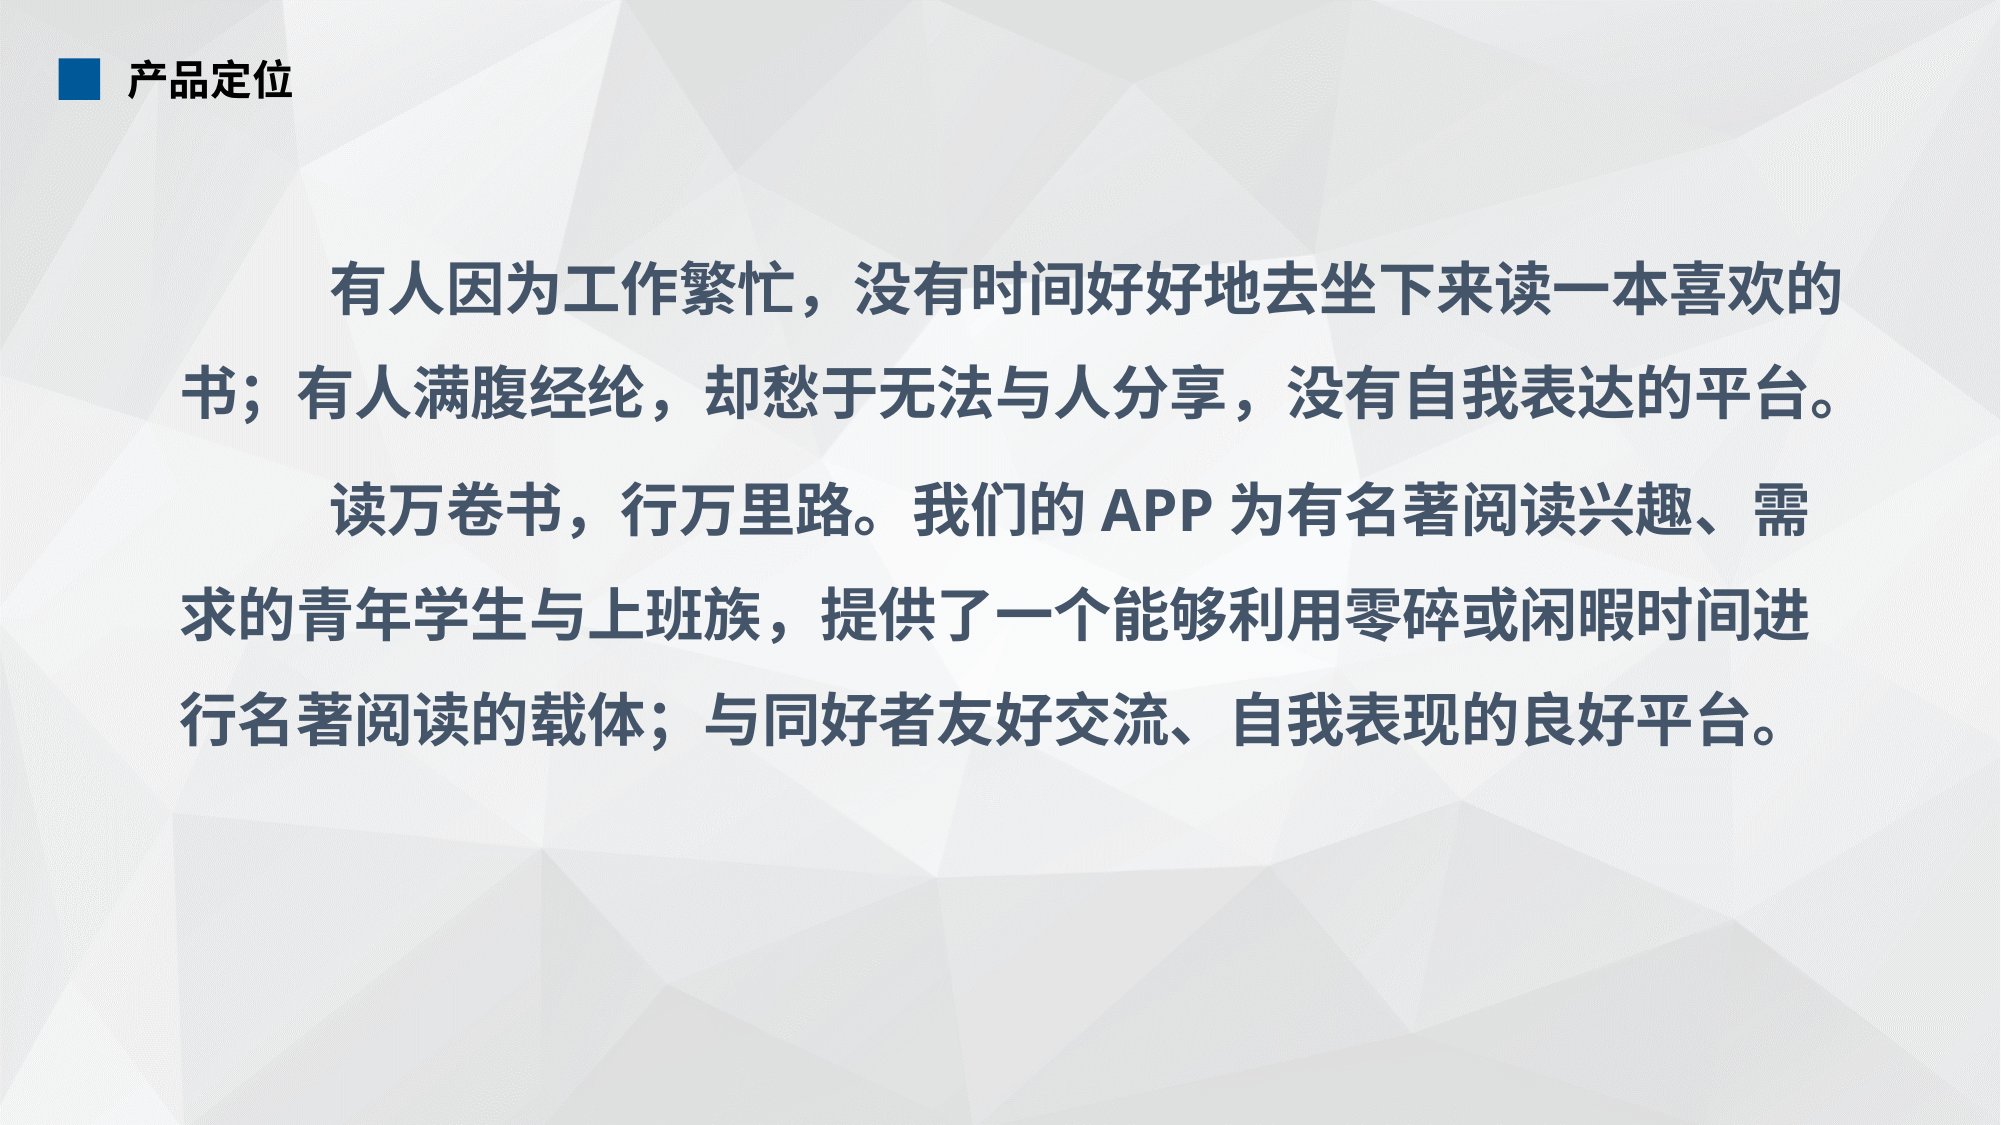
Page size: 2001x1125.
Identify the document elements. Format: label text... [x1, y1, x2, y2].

text_box 有人因为工作繁忙，没有时间好好地去坐下来读一本喜欢的书；有人满腹经纶，却愁于无法与人分享，没有自我表达的平台。 读万卷书，行万里路。我们的APP为有名著阅读兴趣、需求的青年学生与上班族，提供了一个能够利用零碎或闲暇时间进行名著阅读的载体；与同好者友好交流、自我表现的良好平台。 [164, 209, 1873, 761]
text_box [57, 57, 101, 101]
picture [0, 0, 2001, 1125]
text_box 产品定位 [112, 46, 549, 112]
